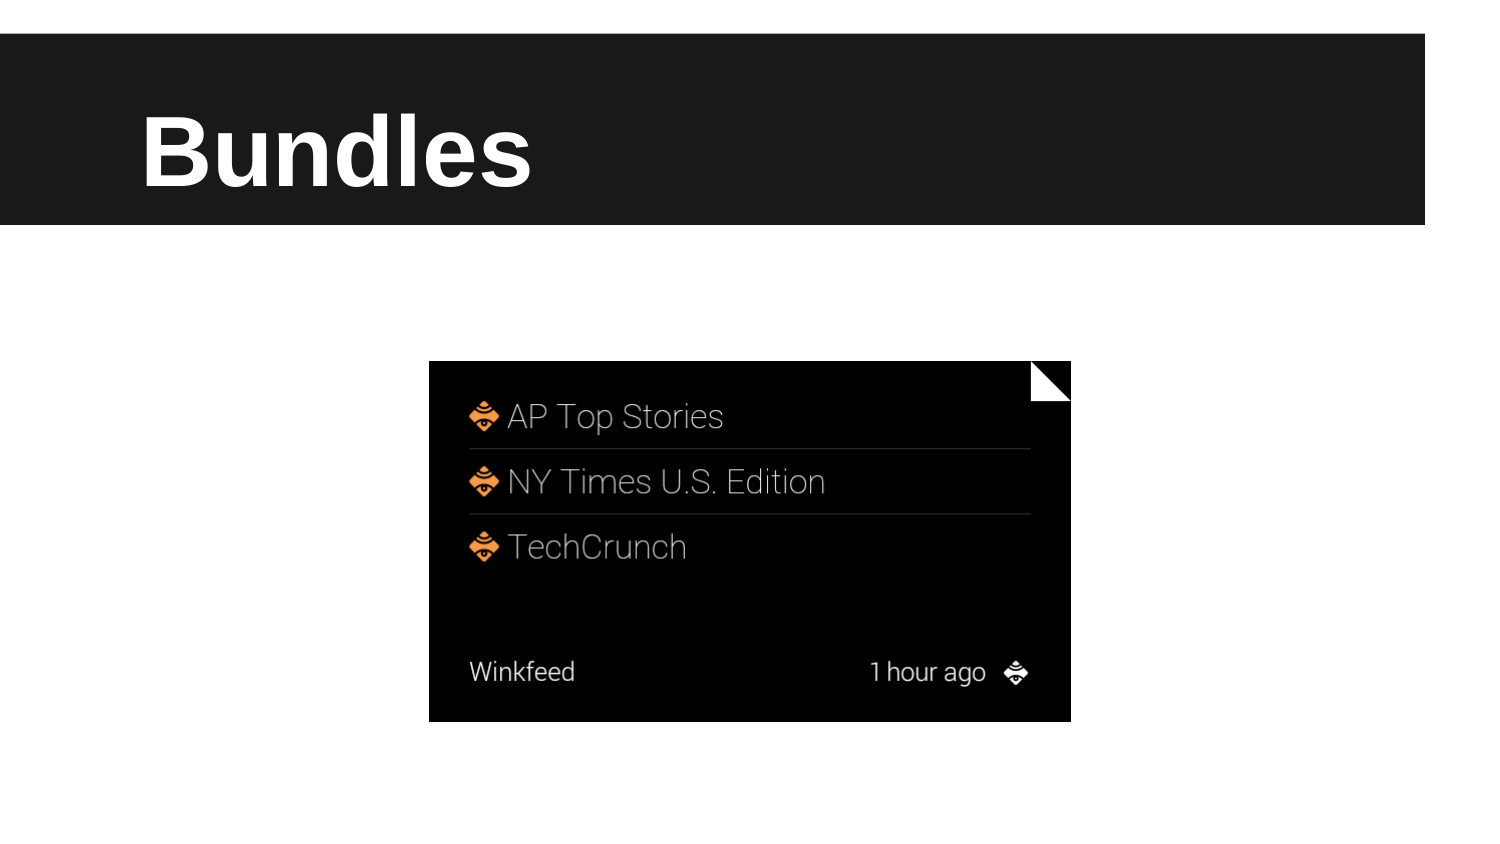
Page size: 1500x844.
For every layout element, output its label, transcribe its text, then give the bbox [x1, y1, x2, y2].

picture [429, 360, 1071, 722]
title Bundles [75, 33, 1425, 221]
